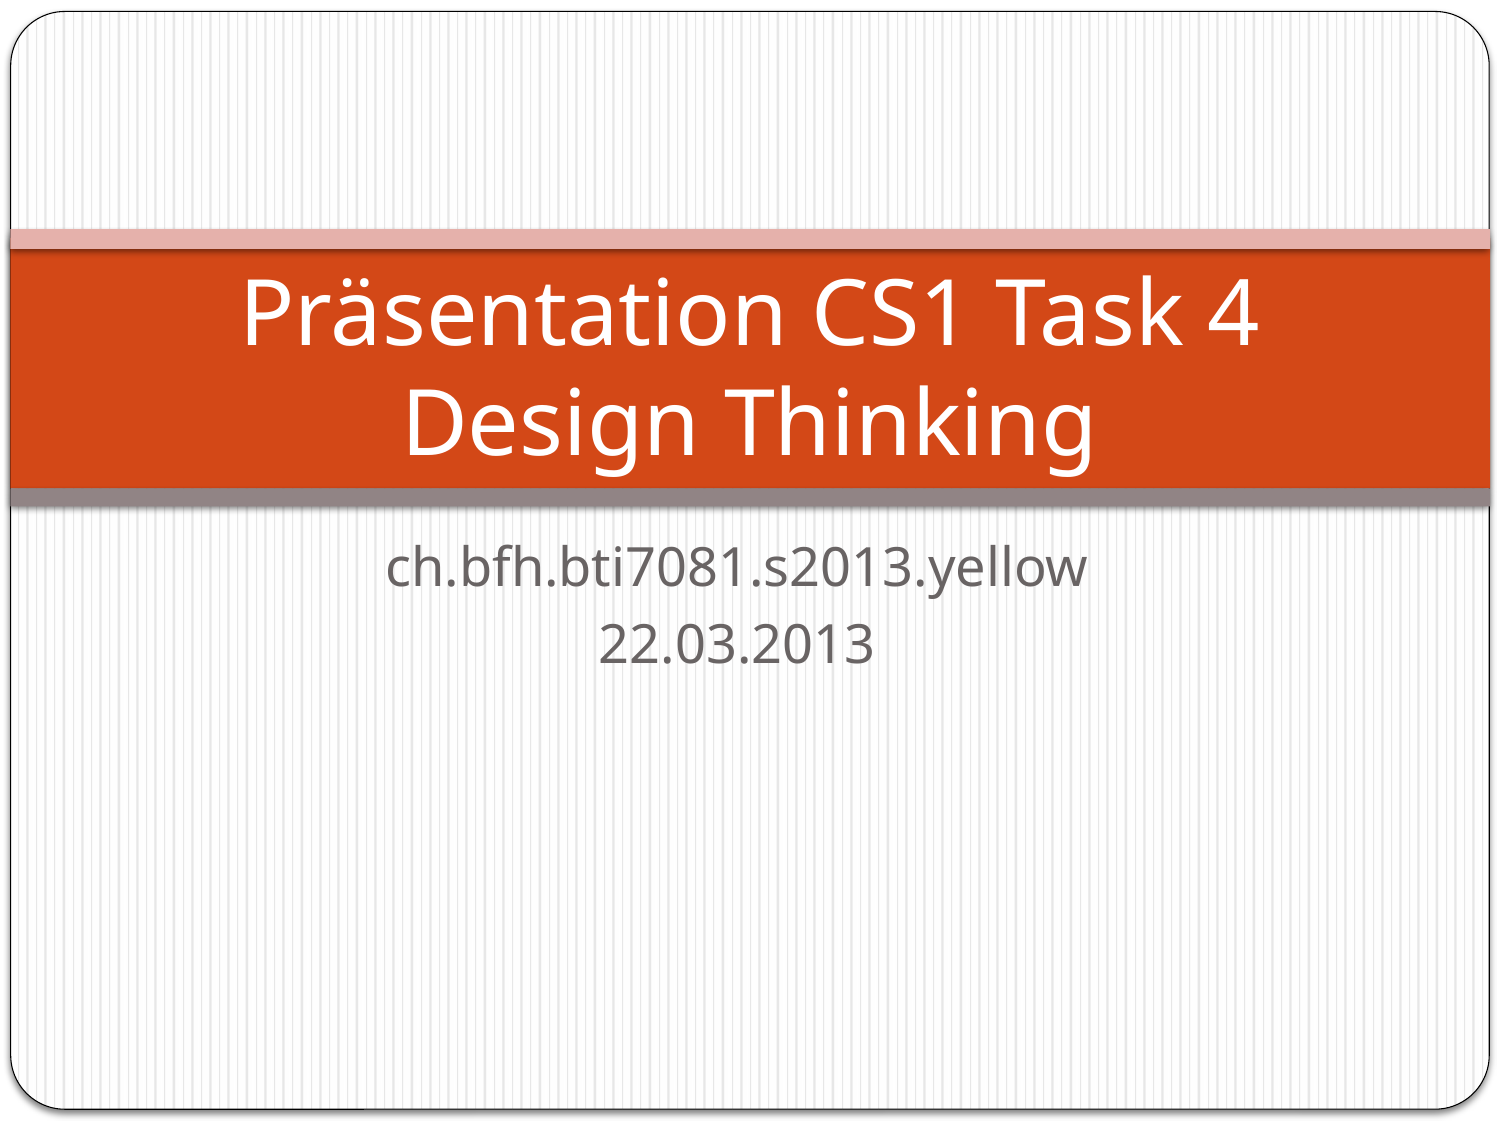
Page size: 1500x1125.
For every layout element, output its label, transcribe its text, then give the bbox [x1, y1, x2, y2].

subtitle ch.bfh.bti7081.s2013.yellow 22.03.2013 [212, 525, 1263, 788]
title Präsentation CS1 Task 4 Design Thinking [75, 247, 1425, 489]
